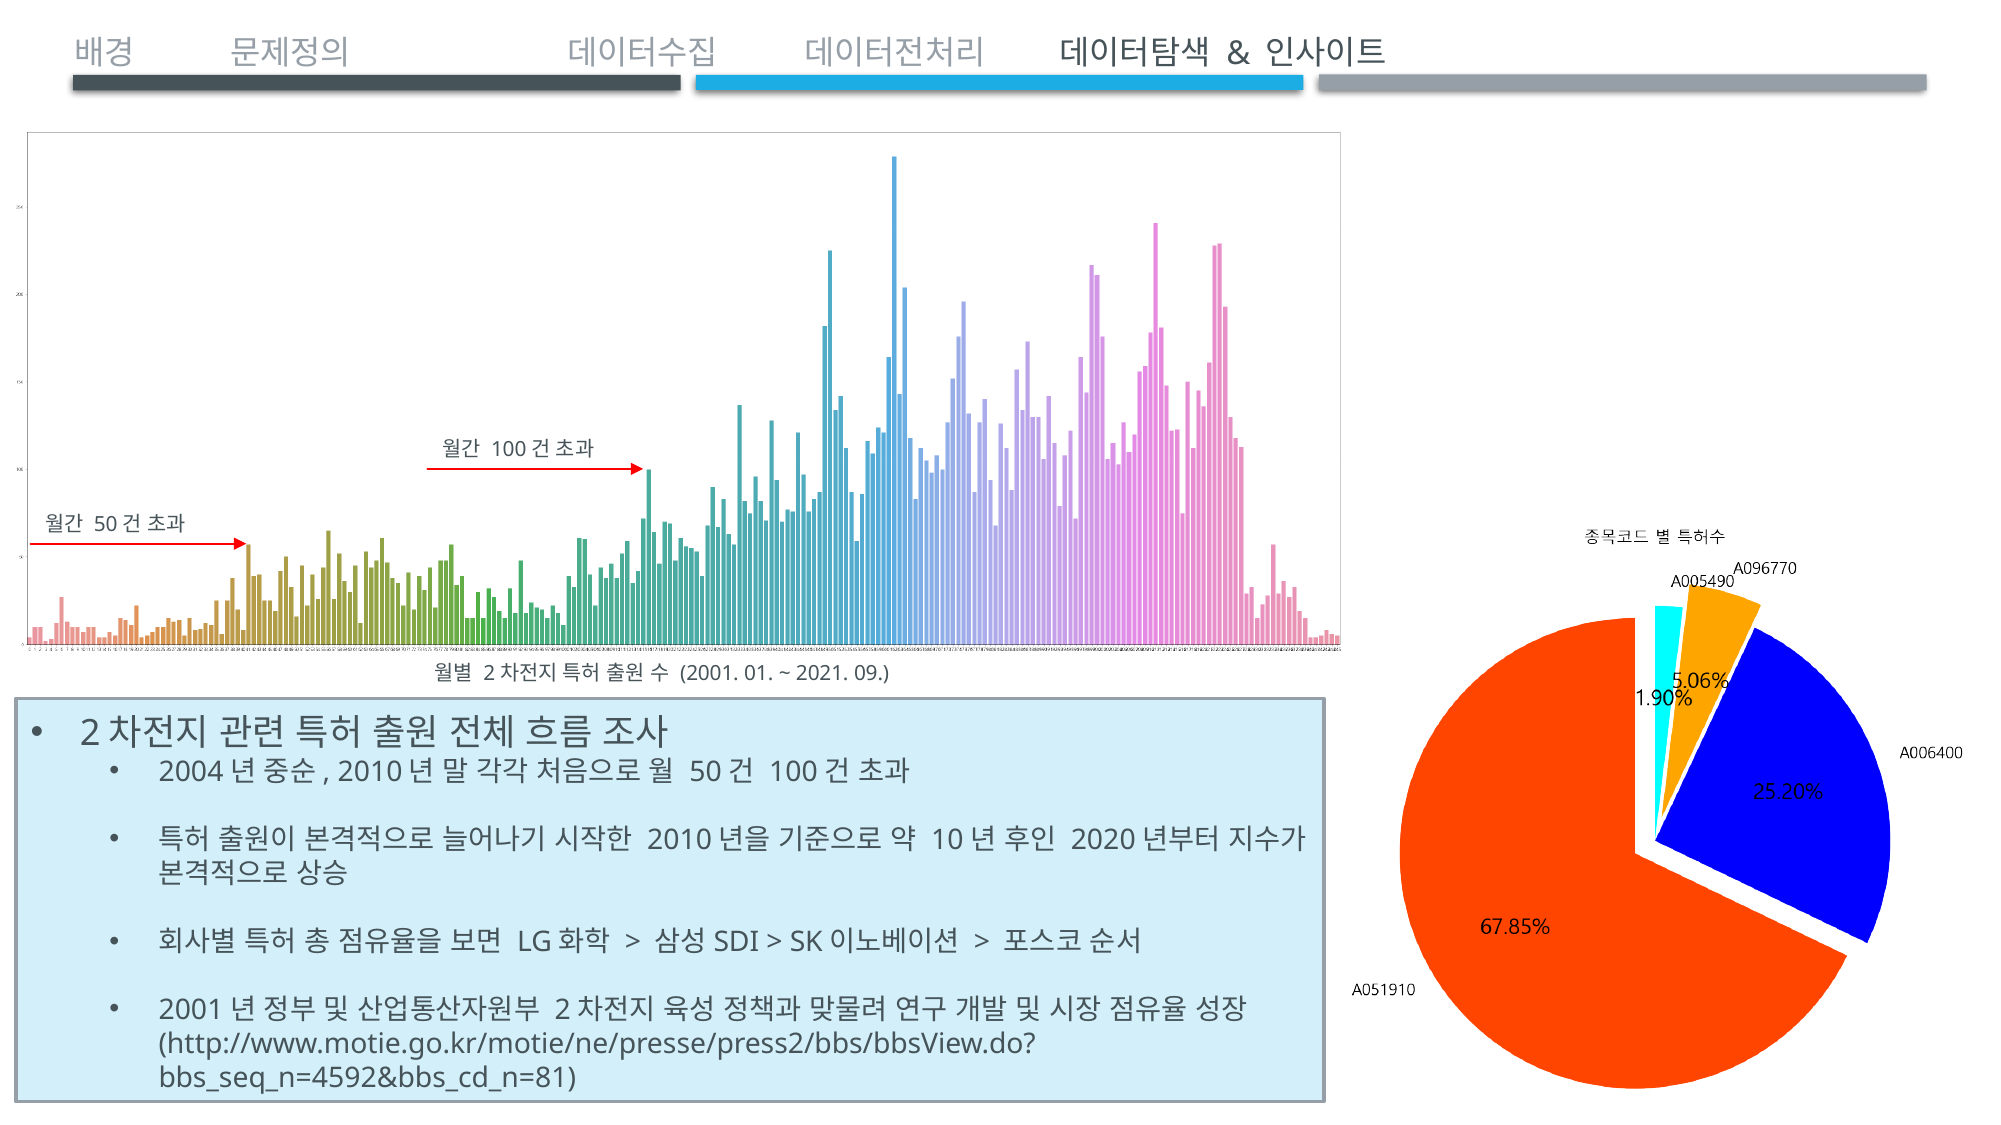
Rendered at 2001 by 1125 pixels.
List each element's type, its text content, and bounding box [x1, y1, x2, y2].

text_box 2차전지 관련 특허 출원 전체 흐름 조사 2004년 중순, 2010년 말 각각 처음으로 월 50건 100건 초과 특허 출원이 본격적으로 늘어나기 시작한 2010년을 기준으로 약 10년 후인 2020년부터 지수가 본격적으로 상승 회사별 특허 총 점유율을 보면 LG화학 > 삼성SDI > SK이노베이션 > 포스코 순서 2001년 정부 및 산업통산자원부 2차전지 육성 정책과 맞물려 연구 개발 및 시장 점유율 성장 (http://www.motie.go.kr/motie/ne/presse/press2/bbs/bbsView.do?bbs_seq_n=4592&bbs_cd_n=81) [15, 740, 1249, 1102]
text_box 배경 문제정의 데이터수집 데이터전처리 데이터탐색 & 인사이트 [59, 0, 1964, 79]
picture [0, 50, 2000, 1125]
